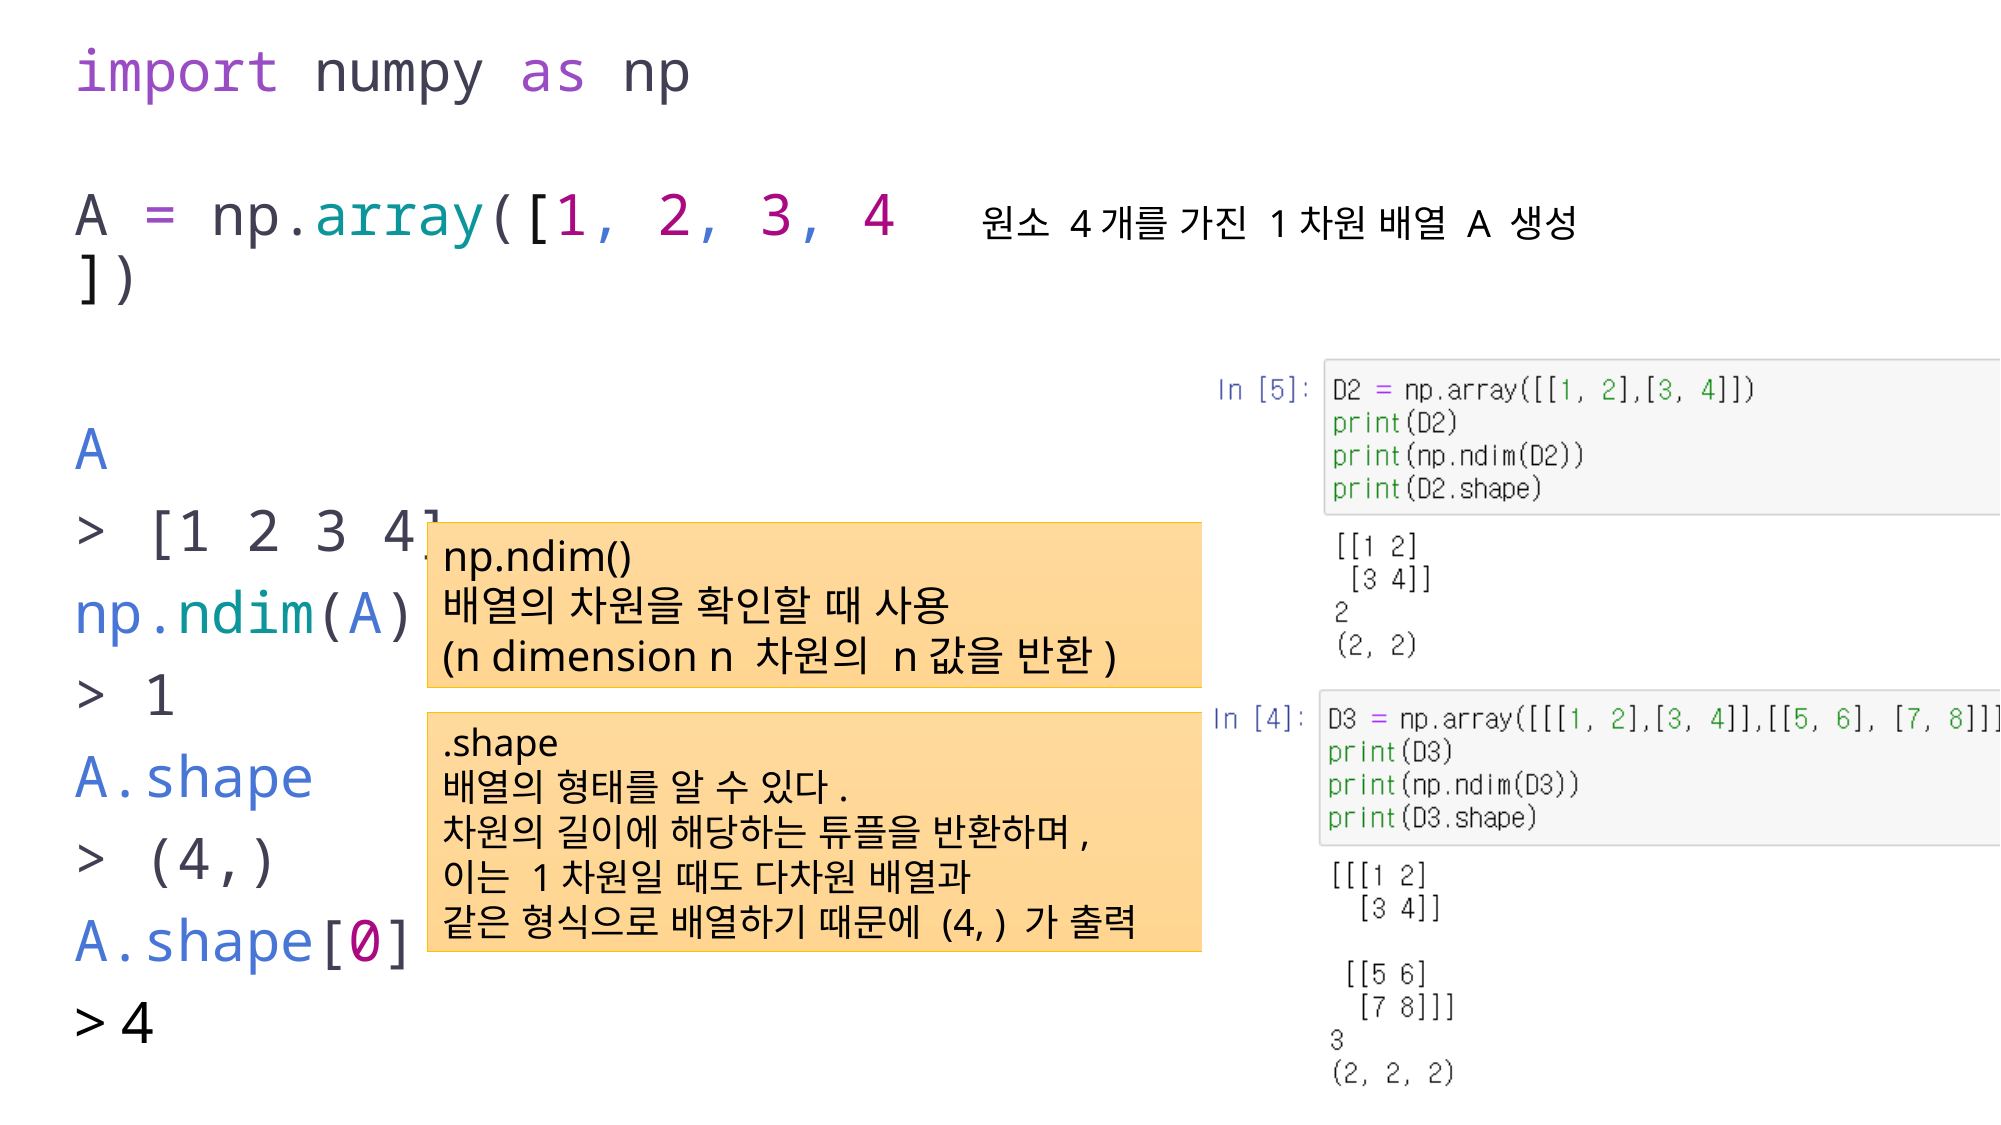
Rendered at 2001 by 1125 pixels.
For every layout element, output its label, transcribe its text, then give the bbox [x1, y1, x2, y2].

picture [1201, 345, 2000, 1105]
text_box .shape 배열의 형태를 알 수 있다. 차원의 길이에 해당하는 튜플을 반환하며, 이는 1차원일 때도 다차원 배열과 같은 형식으로 배열하기 때문에 (4, ) 가 출력 [427, 712, 1201, 952]
text_box 원소 4개를 가진 1차원 배열 A 생성 [967, 193, 1744, 253]
list import numpy as np A = np.array([1, 2, 3, 4]) A > [1 2 3 4] np.ndim(A) > 1 A.shape > (4,) A.shape[0] > 4 [59, 34, 927, 1071]
text_box np.ndim() 배열의 차원을 확인할 때 사용 (n dimension n 차원의 n값을 반환) [427, 522, 1202, 688]
